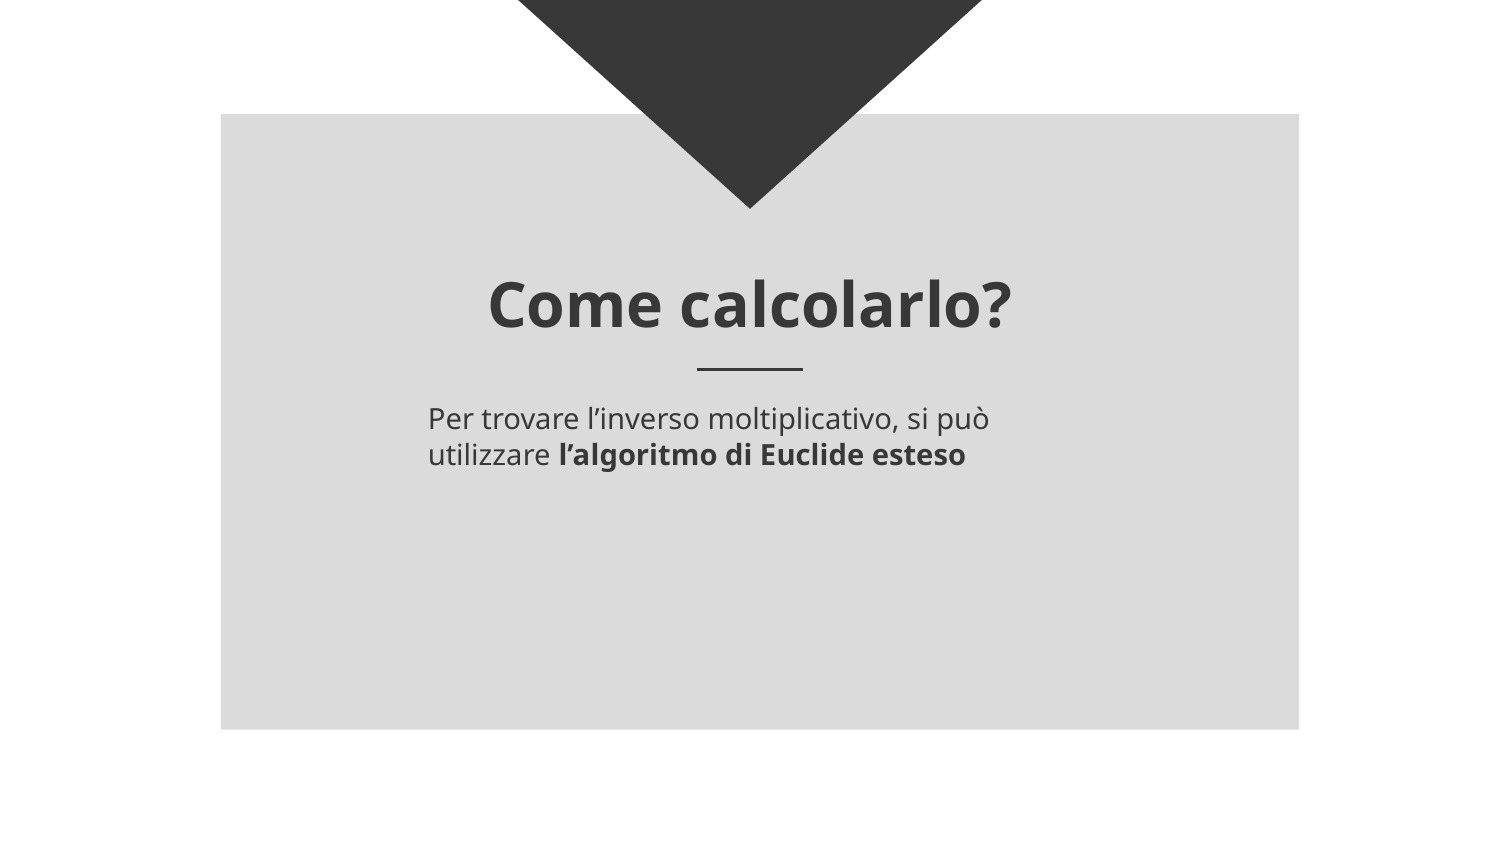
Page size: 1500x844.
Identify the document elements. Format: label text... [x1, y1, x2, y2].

list Per trovare l’inverso moltiplicativo, si può utilizzare l’algoritmo di Euclide esteso [412, 385, 1087, 630]
title Come calcolarlo? [276, 249, 1224, 337]
